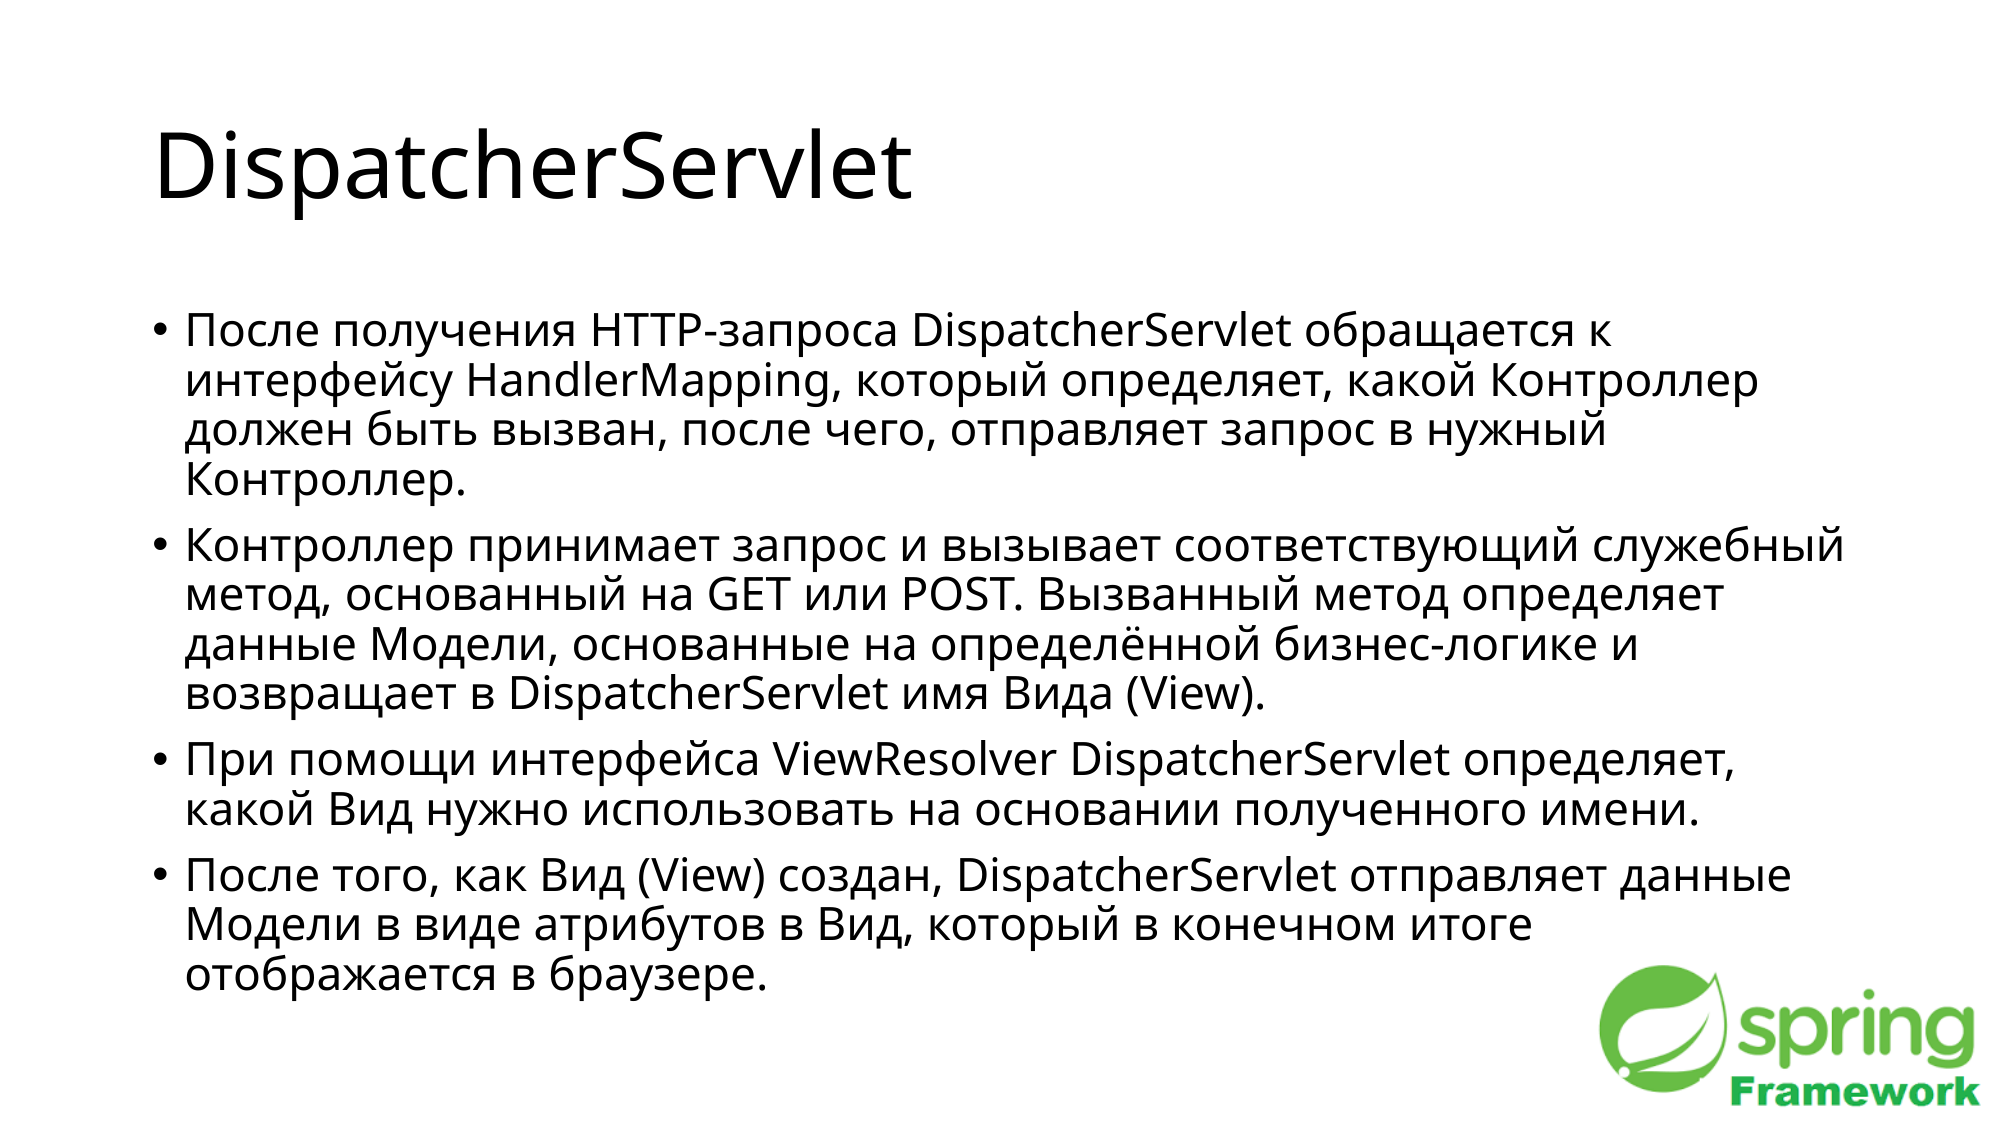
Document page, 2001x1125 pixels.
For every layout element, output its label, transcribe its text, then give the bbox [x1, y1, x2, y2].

title DispatcherServlet [137, 59, 1863, 278]
picture [1582, 927, 2000, 1125]
list После получения HTTP-запроса DispatcherServlet обращается к интерфейсу HandlerMapping, который определяет, какой Контроллер должен быть вызван, после чего, отправляет запрос в нужный Контроллер. Контроллер принимает запрос и вызывает соответствующий служебный метод, основанный на GET или POST. Вызванный метод определяет данные Модели, основанные на определённой бизнес-логике и возвращает в DispatcherServlet имя Вида (View). При помощи интерфейса ViewResolver DispatcherServlet определяет, какой Вид нужно использовать на основании полученного имени. После того, как Вид (View) создан, DispatcherServlet отправляет данные Модели в виде атрибутов в Вид, который в конечном итоге отображается в браузере. [137, 299, 1863, 1014]
